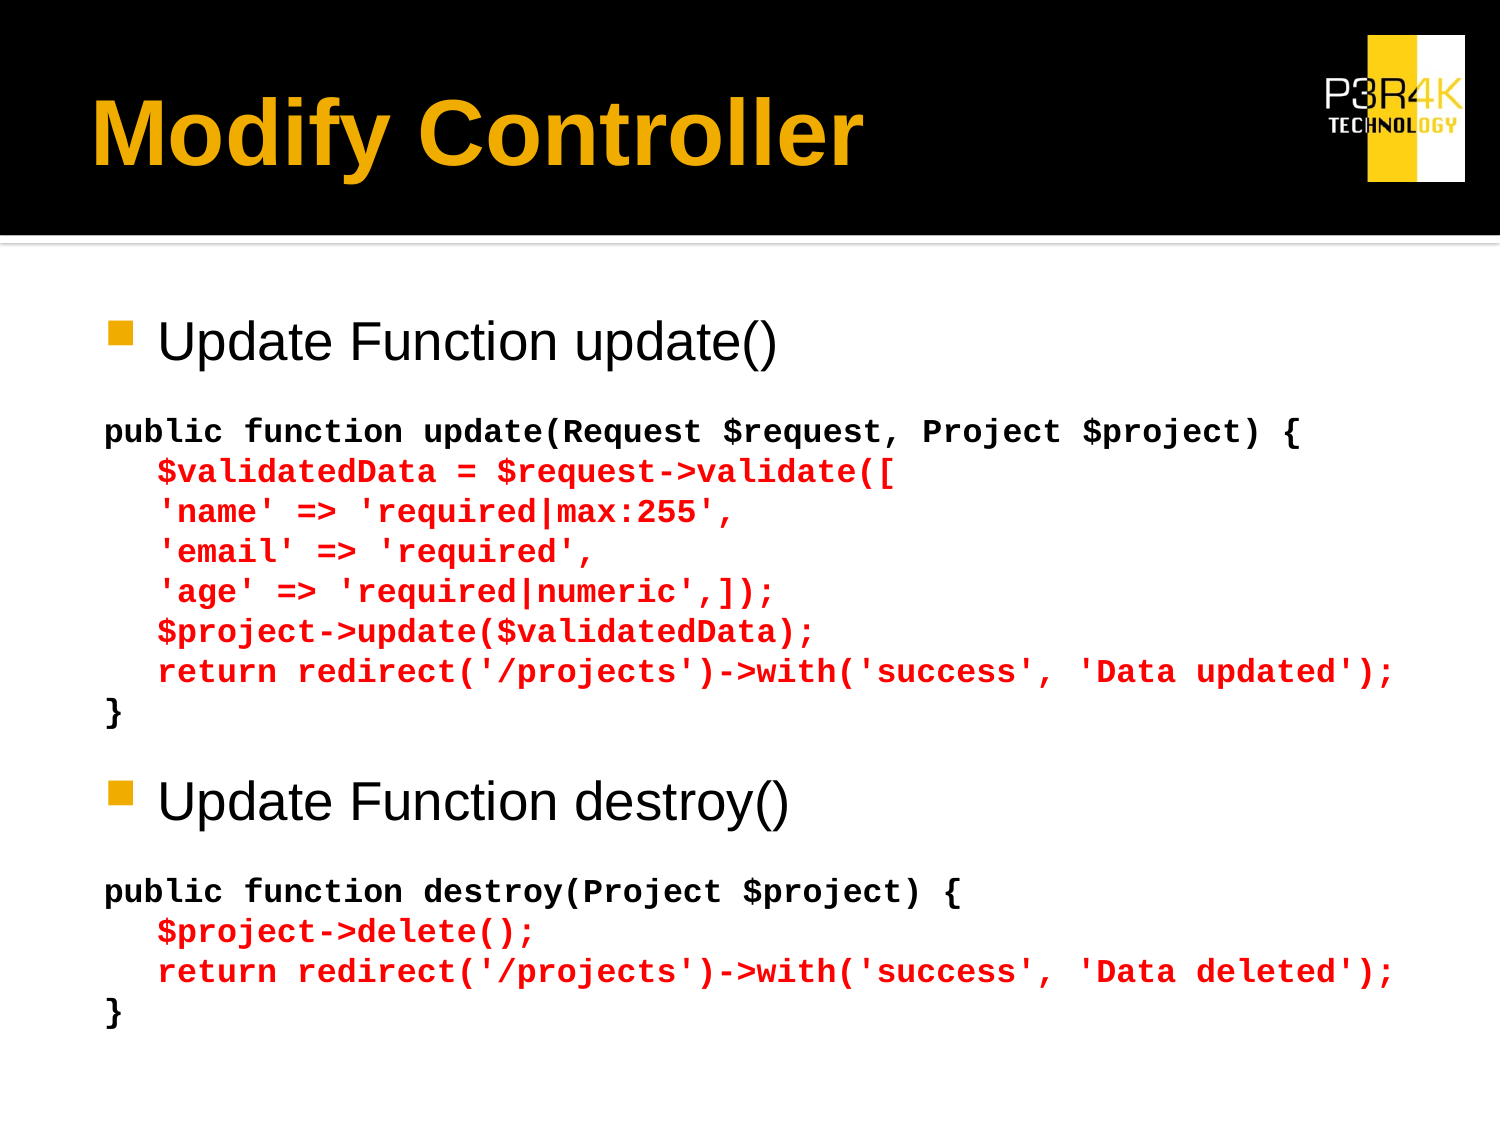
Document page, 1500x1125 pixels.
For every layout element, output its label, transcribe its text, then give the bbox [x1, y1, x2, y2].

picture [1425, 35, 1465, 182]
title Modify Controller [75, 25, 1425, 231]
list Update Function update() public function update(Request $request, Project $project) { $validatedData = $request->validate([ 'name' => 'required|max:255', 'email' => 'required', 'age' => 'required|numeric',]); $project->update($validatedData); return redirect('/projects')->with('success', 'Data updated'); } Update Function destroy() public function destroy(Project $project) { $project->delete(); return redirect('/projects')->with('success', 'Data deleted'); } [75, 291, 1425, 1050]
